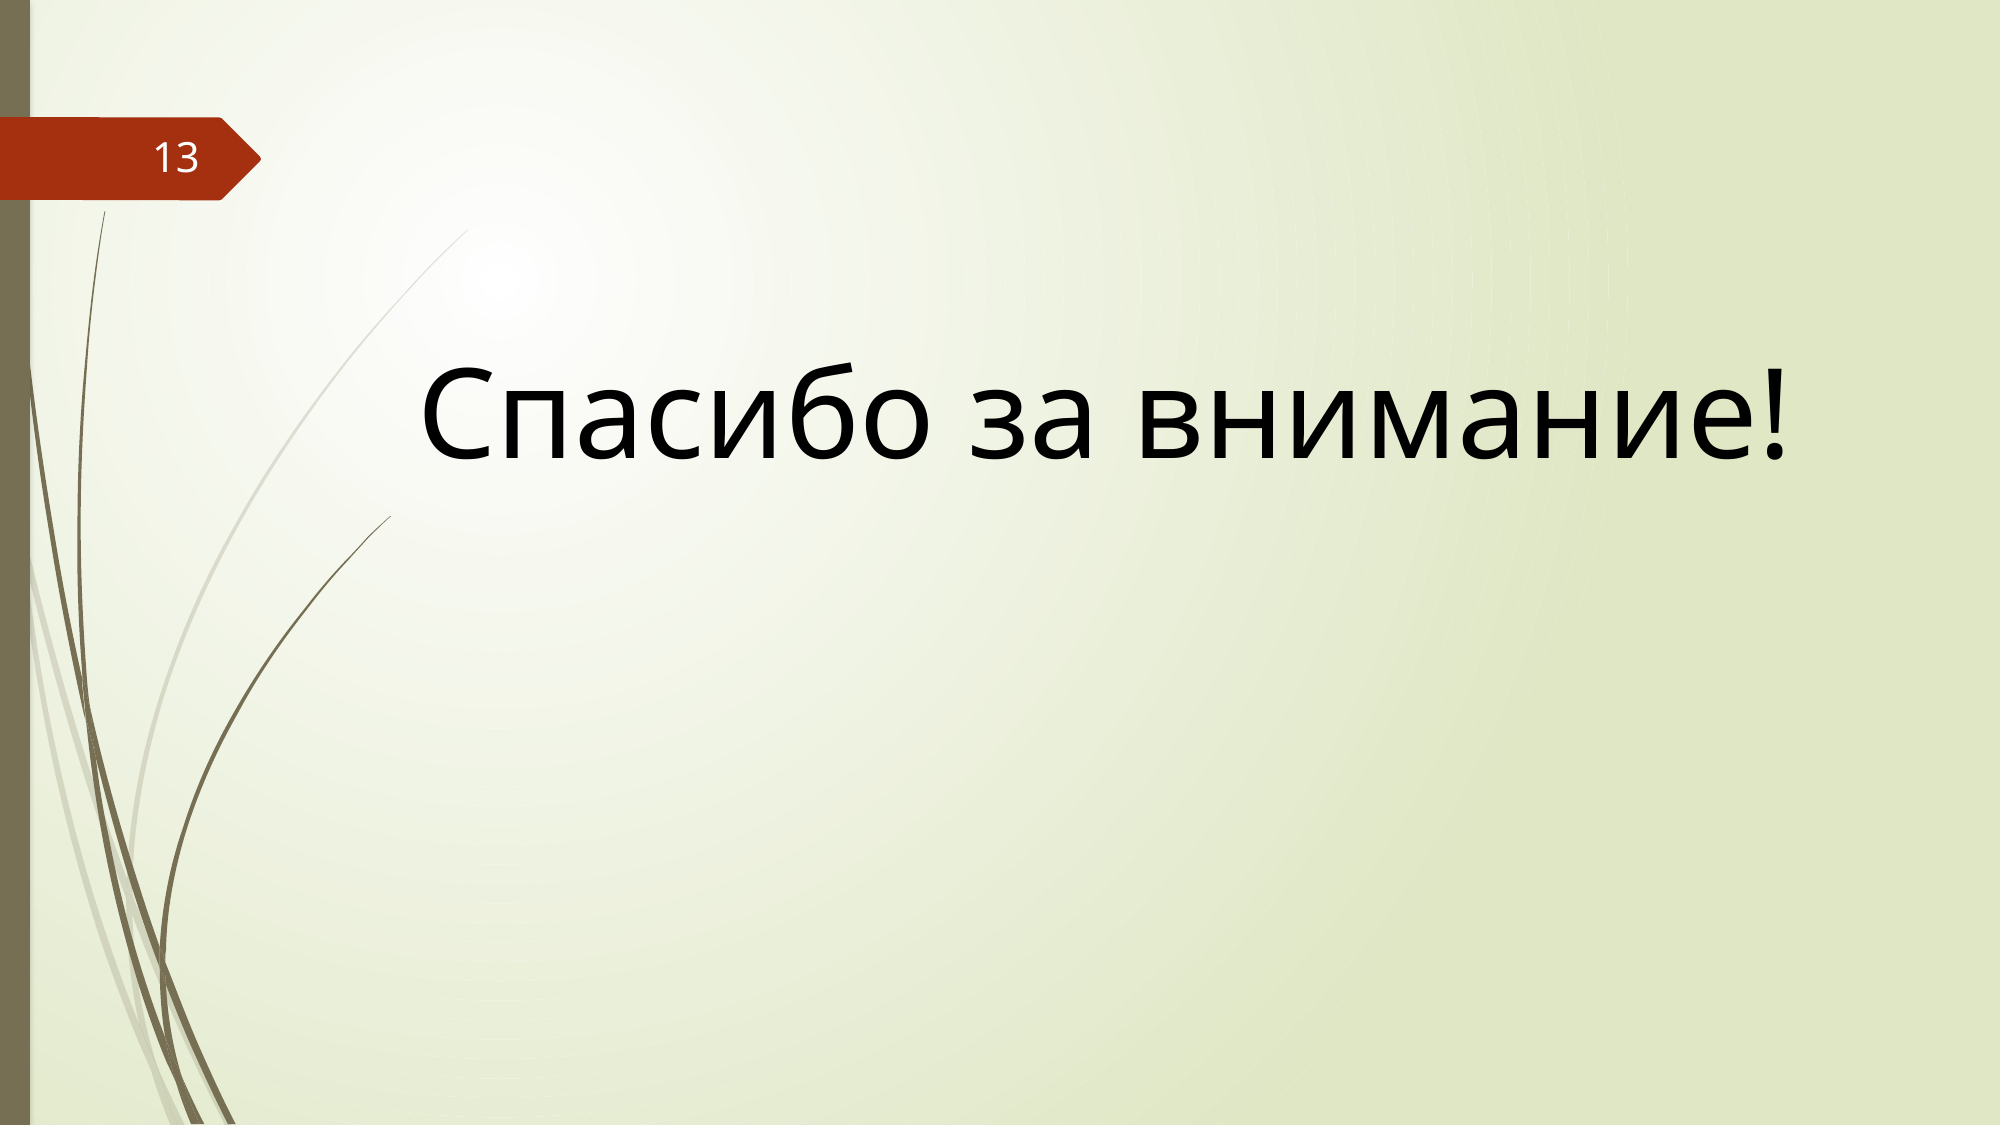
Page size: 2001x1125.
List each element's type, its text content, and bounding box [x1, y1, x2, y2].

text_box Спасибо за внимание! [402, 325, 1808, 491]
slide_number 13 [87, 129, 216, 190]
